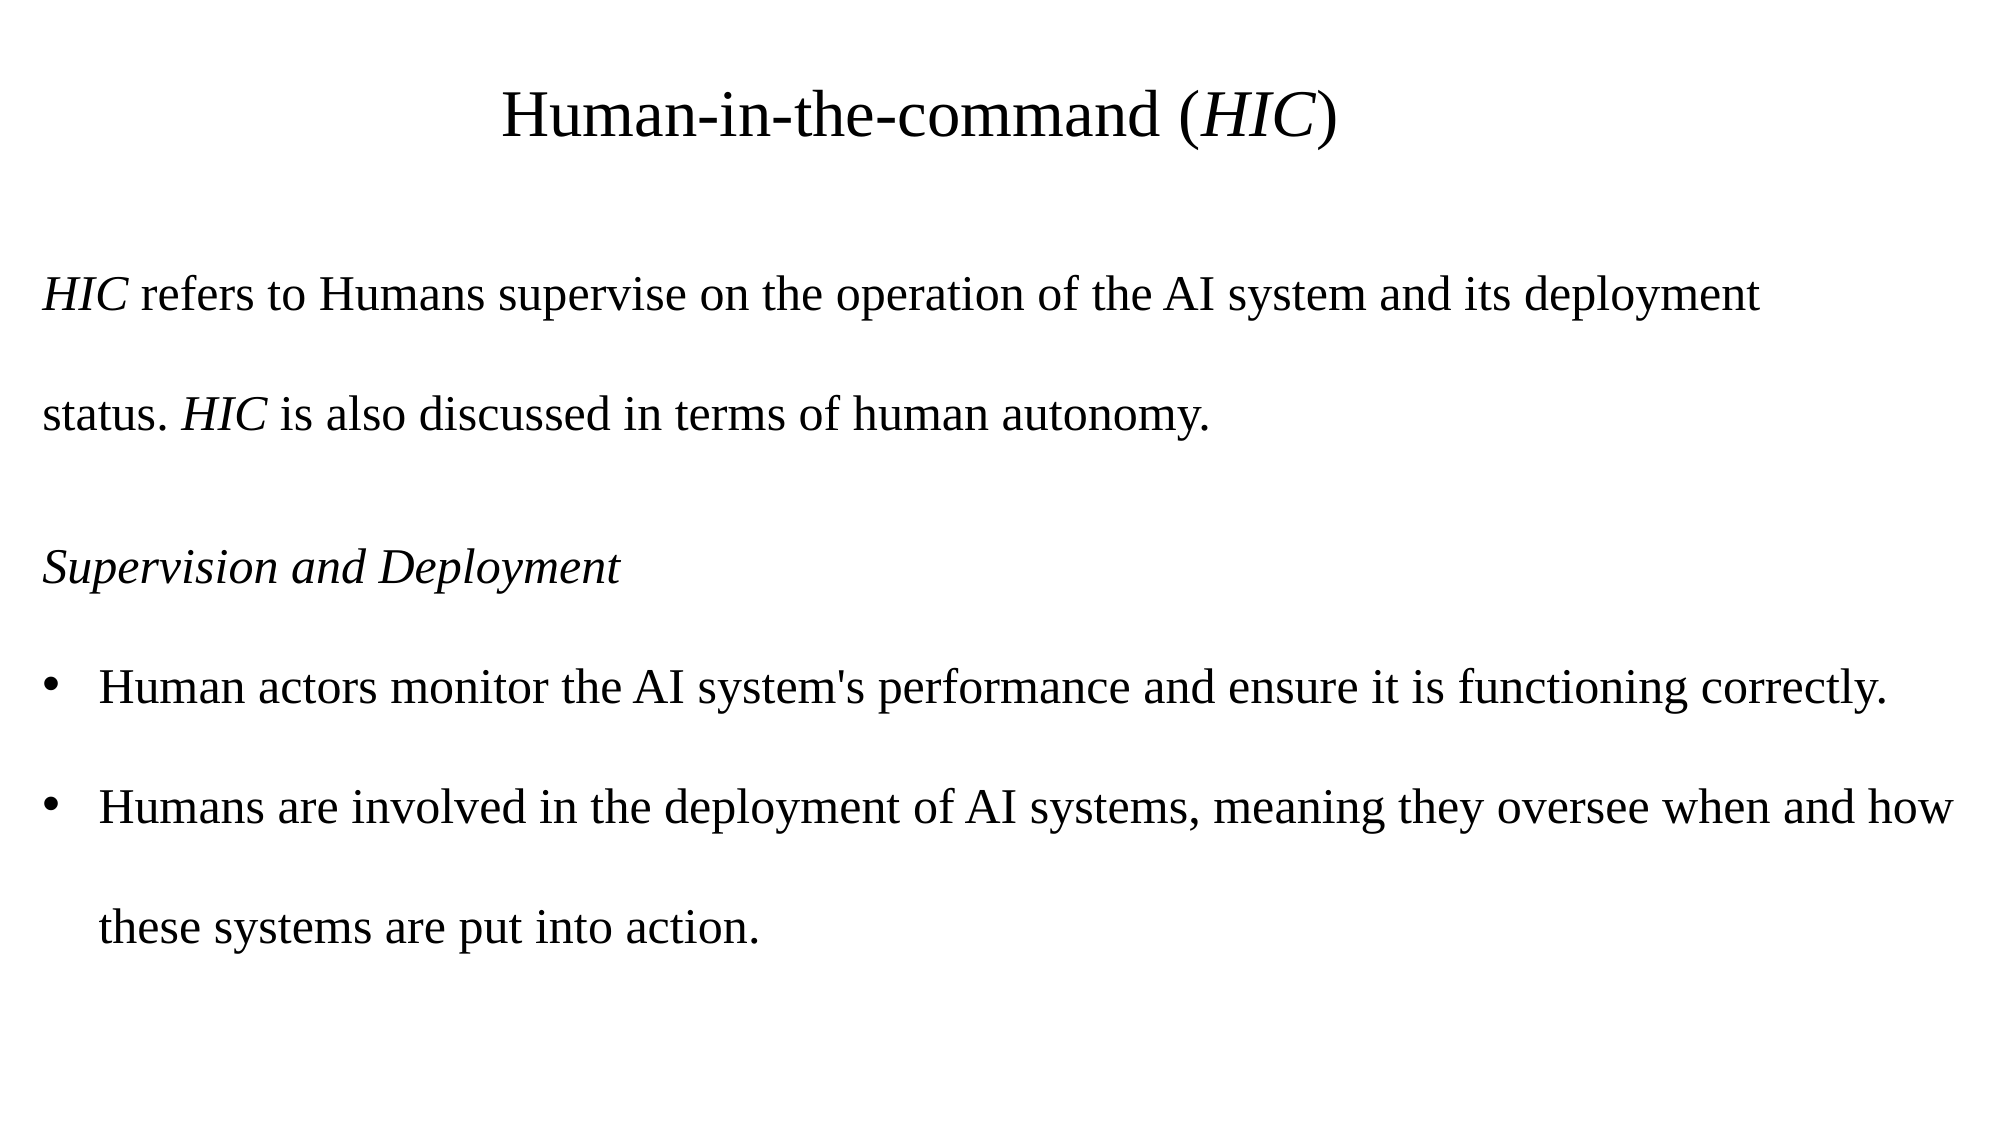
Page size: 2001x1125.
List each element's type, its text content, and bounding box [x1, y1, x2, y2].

text_box Human-in-the-command (HIC) [486, 71, 1487, 159]
text_box HIC refers to Humans supervise on the operation of the AI system and its deployment status. HIC is also discussed in terms of human autonomy. [27, 193, 1904, 448]
text_box Supervision and Deployment Human actors monitor the AI system's performance and ensure it is functioning correctly. Humans are involved in the deployment of AI systems, meaning they oversee when and how these systems are put into action. [27, 466, 2000, 1081]
